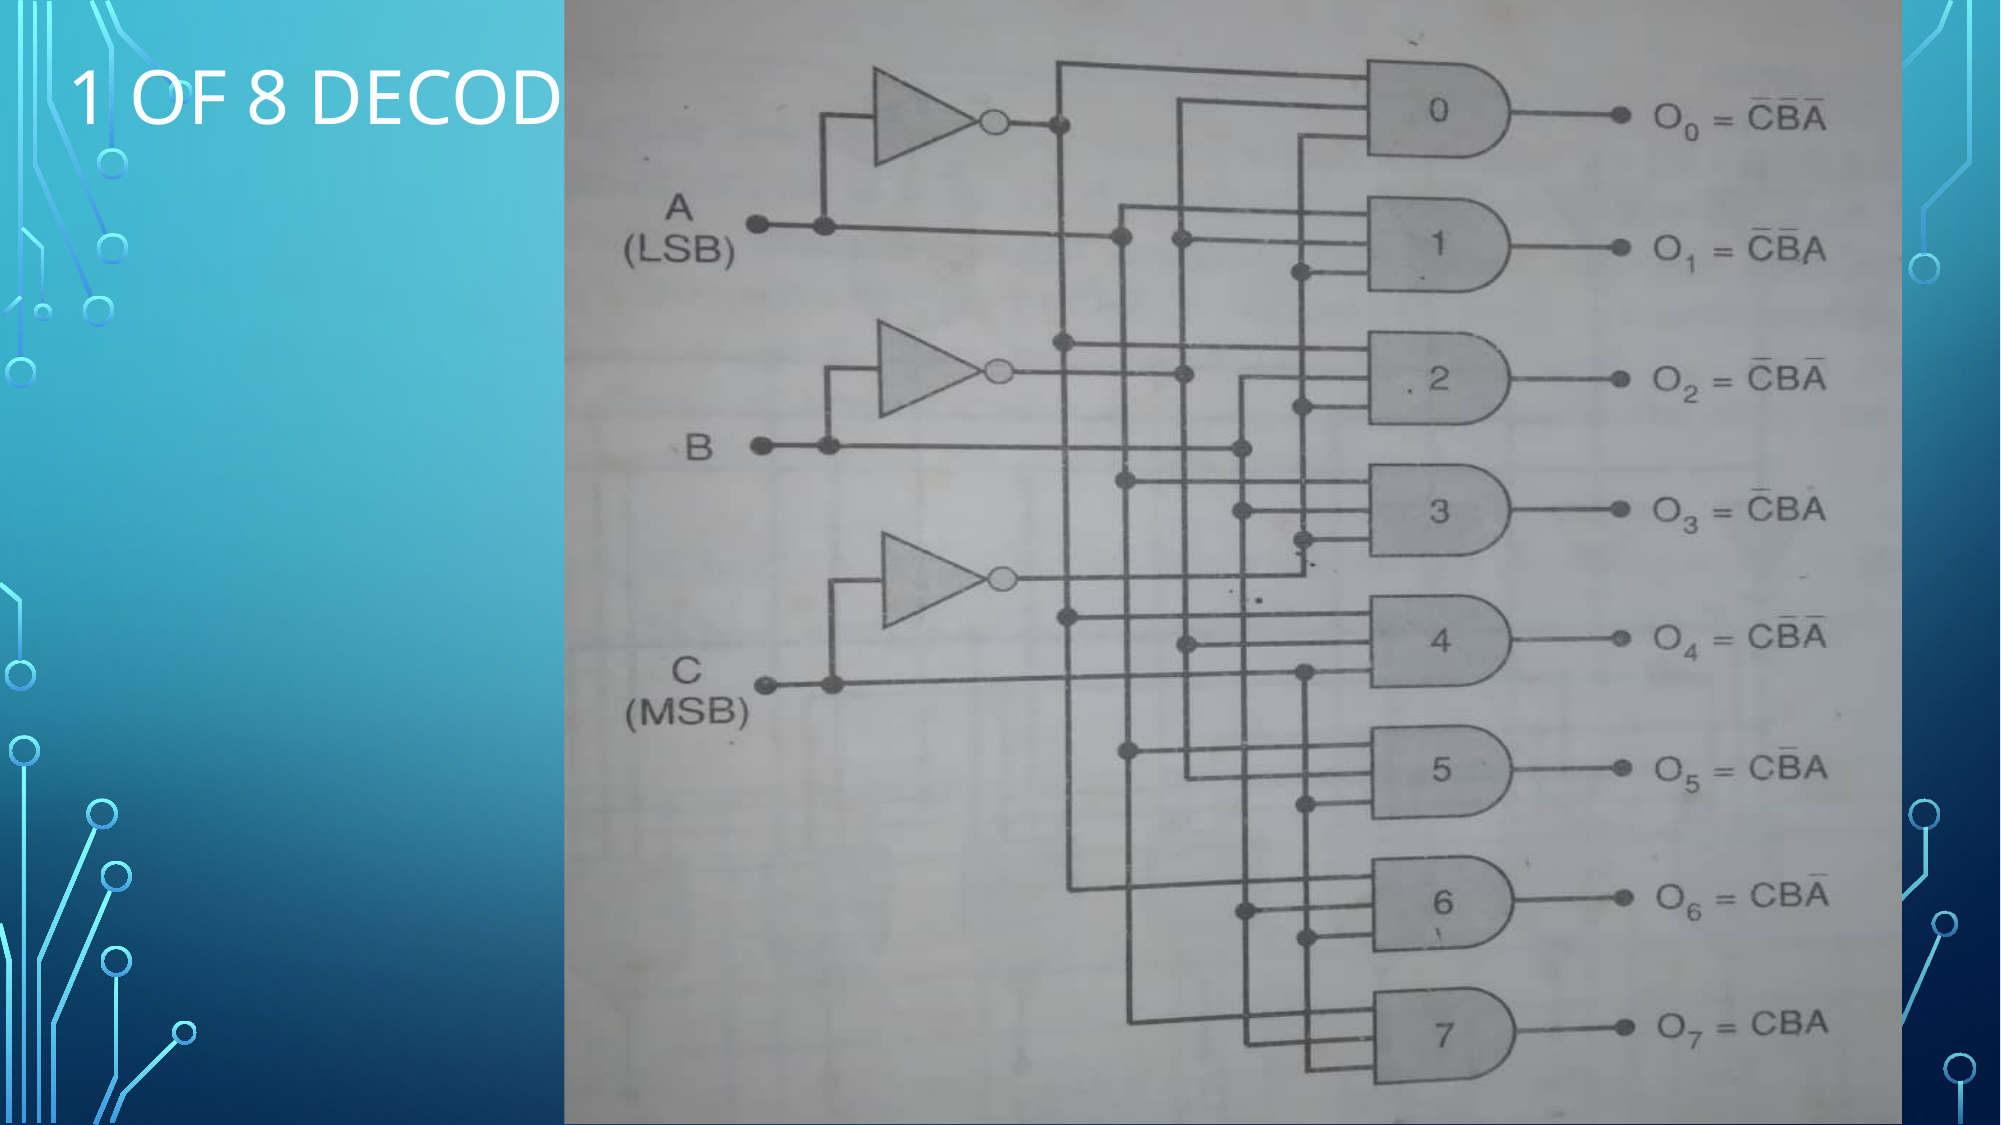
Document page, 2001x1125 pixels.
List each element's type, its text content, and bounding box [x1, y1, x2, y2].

title 1 of 8 decoder [52, 0, 564, 222]
picture [564, 0, 1903, 1125]
